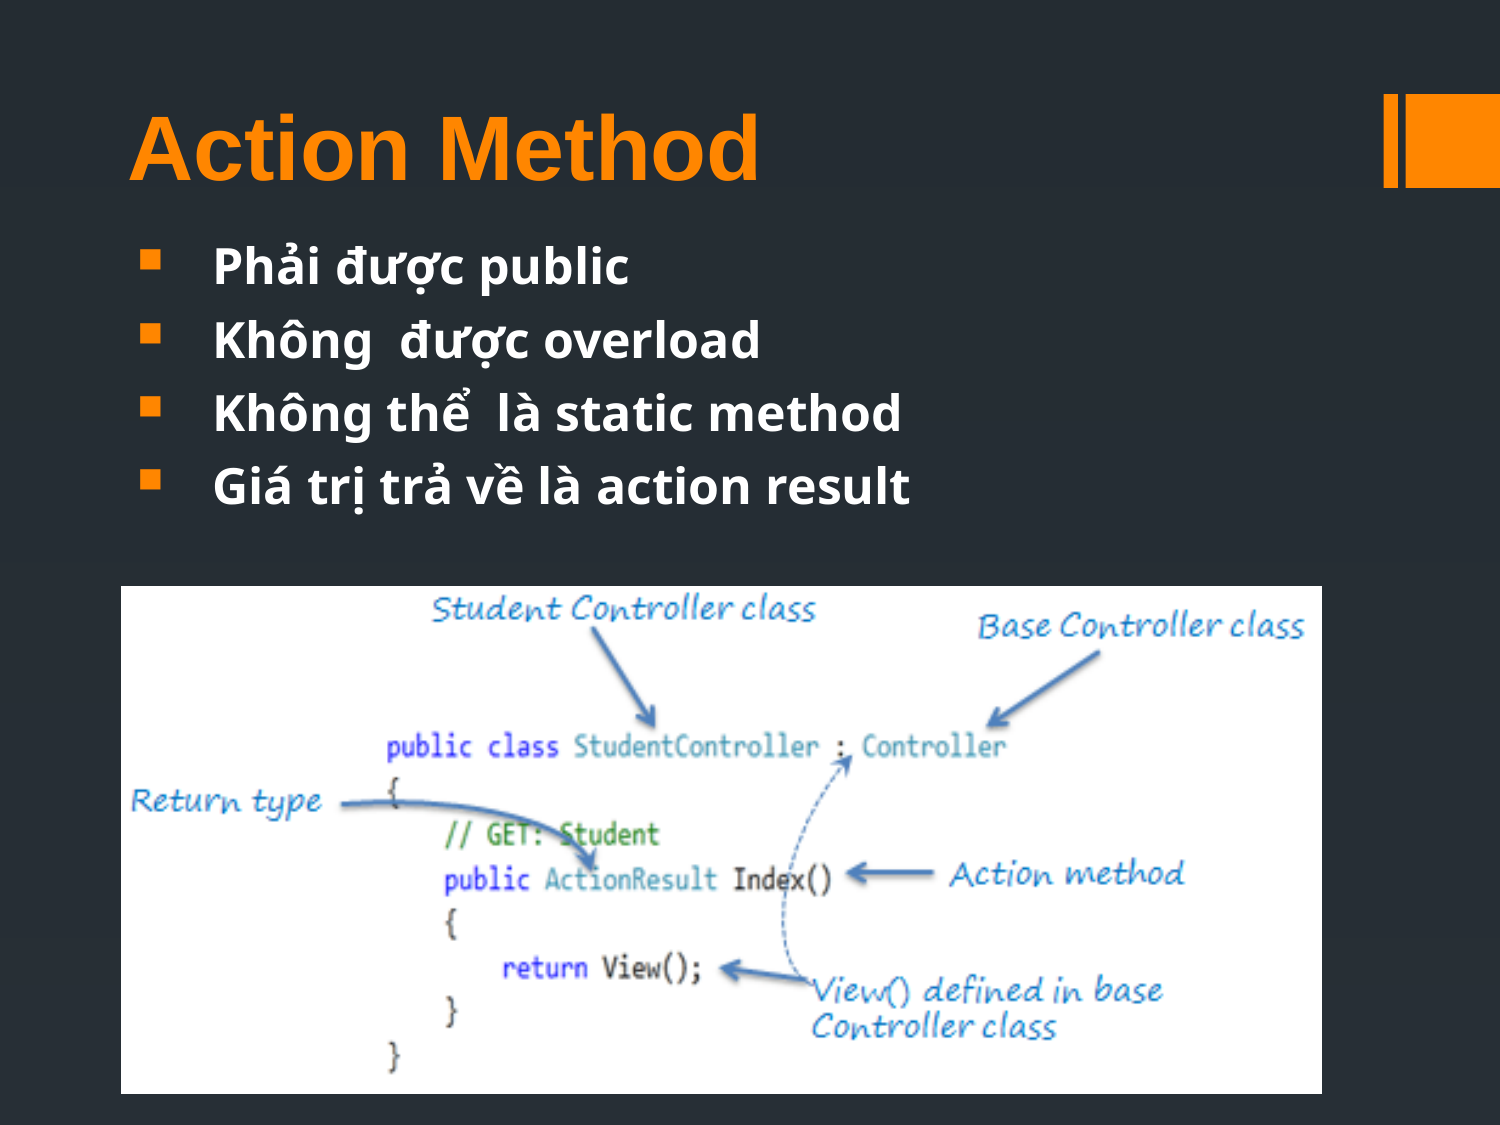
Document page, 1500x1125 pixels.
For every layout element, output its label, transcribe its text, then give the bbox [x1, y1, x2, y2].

picture [120, 585, 1323, 1095]
text_box Phải được public Không được overload Không thể là static method Giá trị trả về là action result [122, 227, 1428, 765]
title Action Method [112, 81, 1329, 232]
